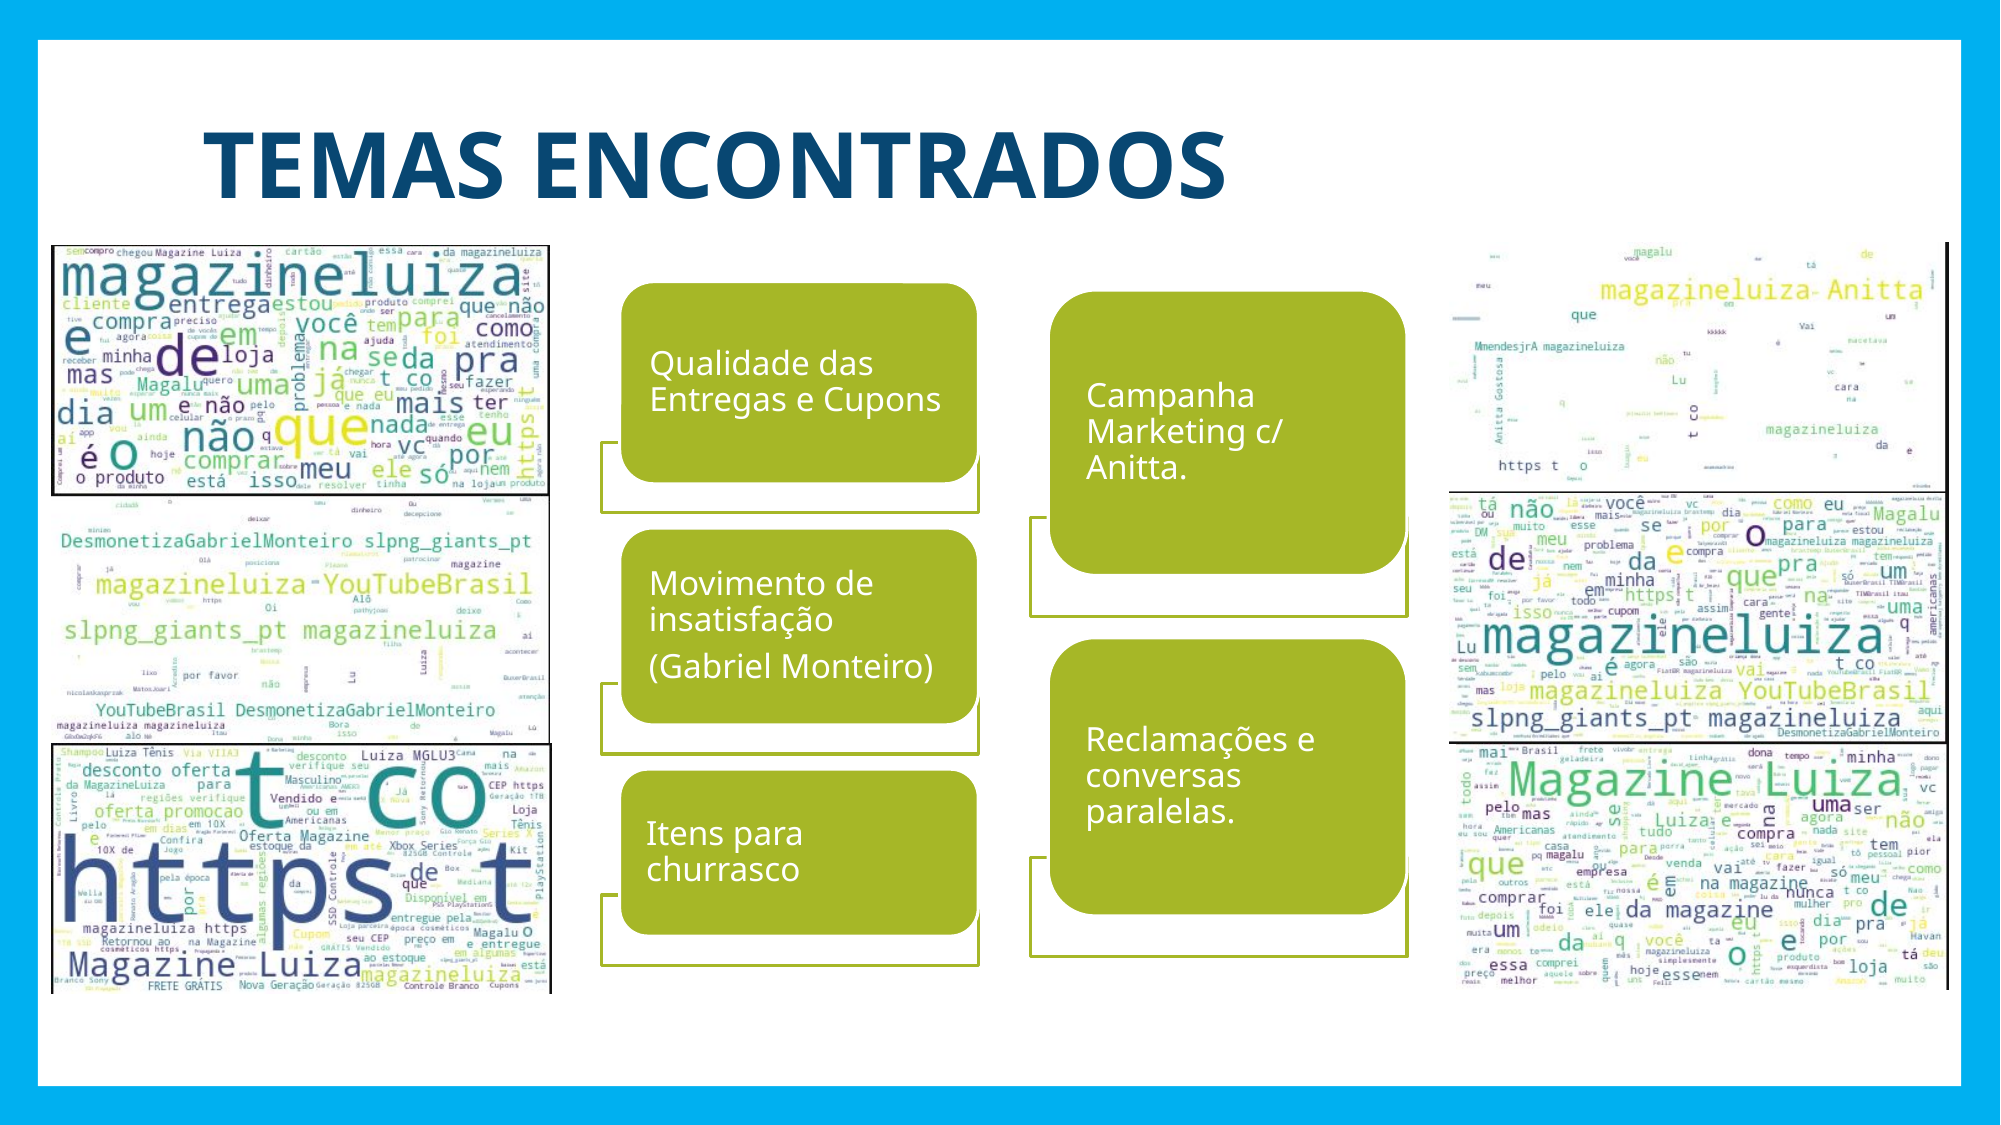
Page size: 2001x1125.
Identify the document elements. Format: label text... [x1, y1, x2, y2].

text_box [1029, 279, 1408, 967]
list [601, 279, 979, 967]
picture [50, 244, 552, 994]
title TEMAS ENCONTRADOS [187, 57, 1808, 281]
picture [1449, 242, 1950, 990]
